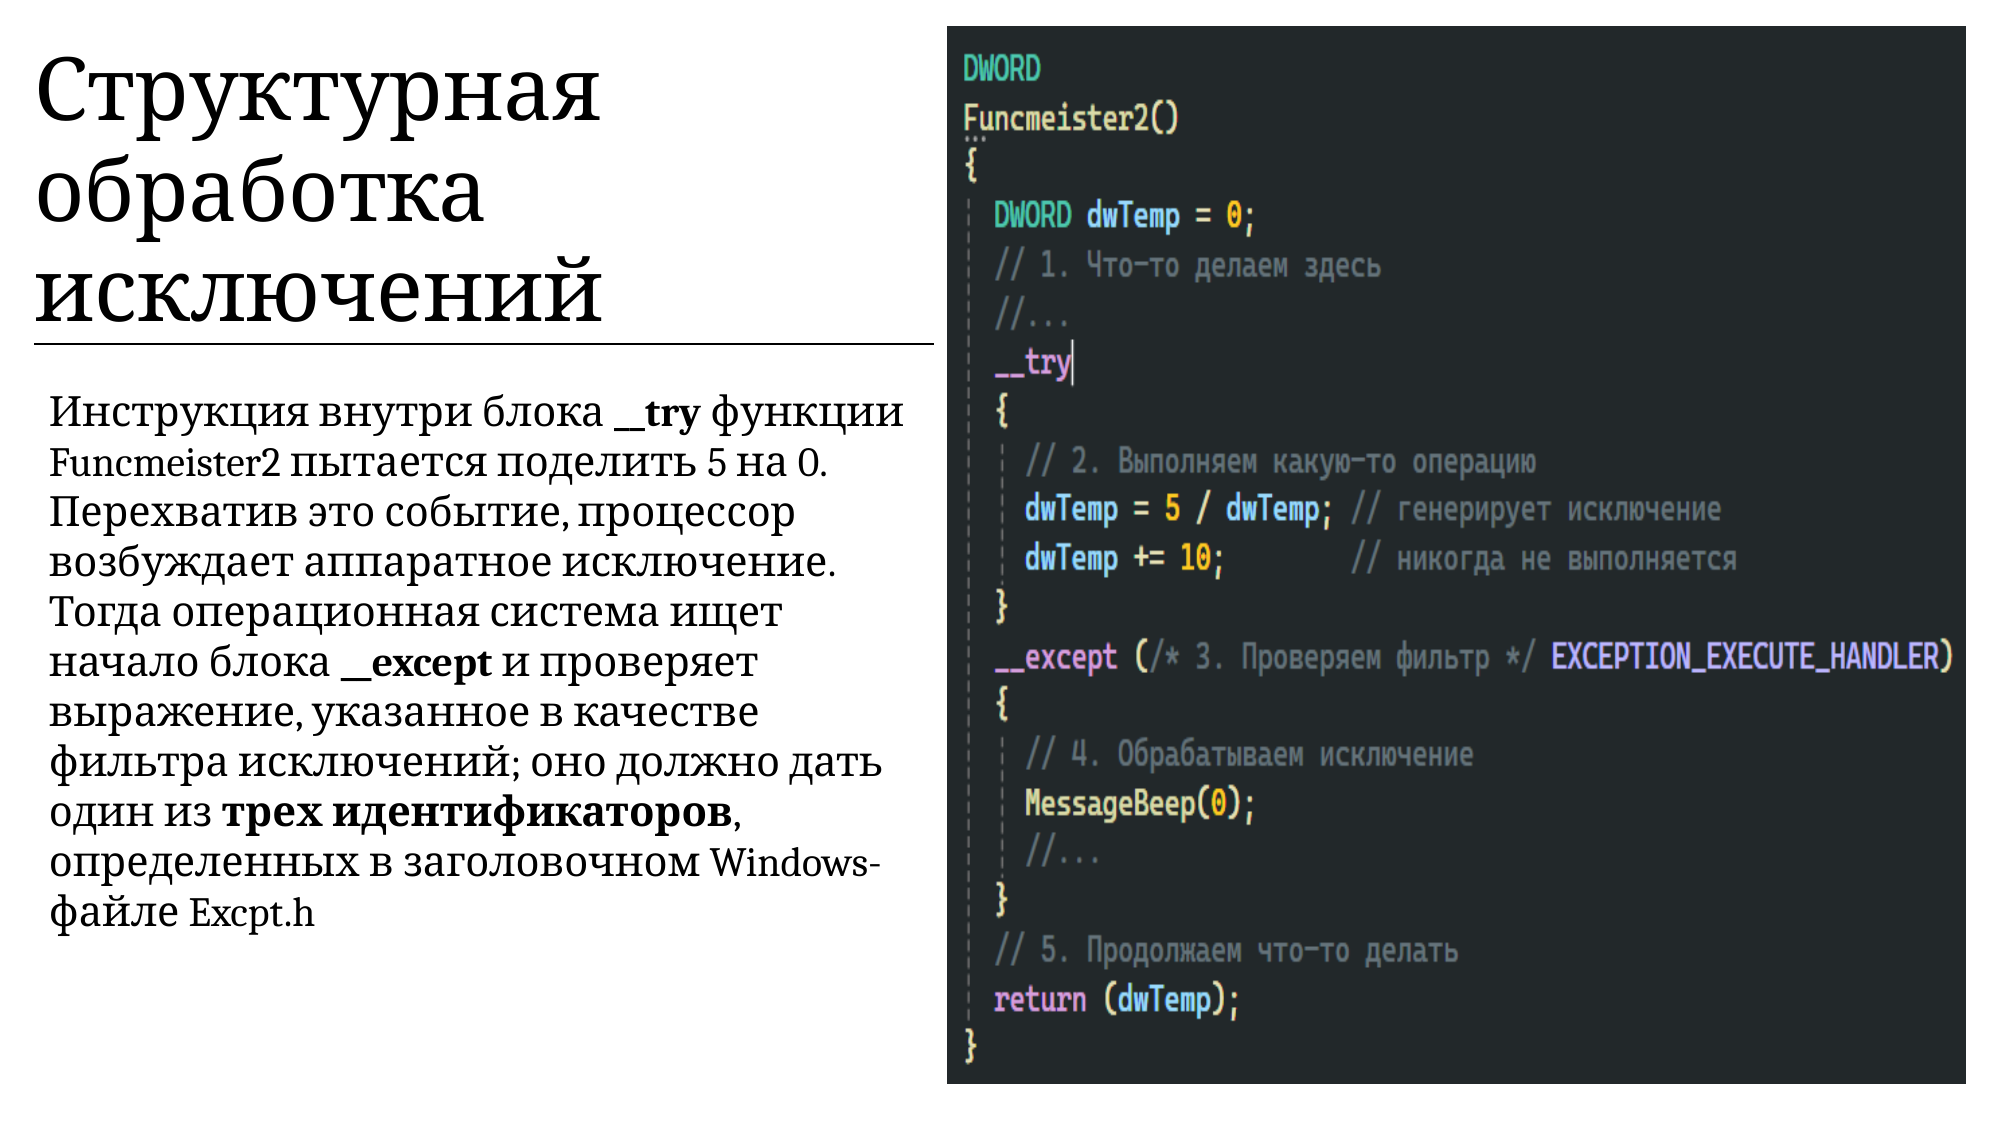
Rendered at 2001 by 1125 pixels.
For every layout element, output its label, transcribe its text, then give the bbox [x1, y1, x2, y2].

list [947, 26, 1966, 1084]
text_box Инструкция внутри блока __try функции Funcmeister2 пытается поделить 5 на 0. Перехватив это событие, процессор возбуждает аппаратное исключение. Тогда операционная система ищет начало блока __except и проверяет выражение, указанное в качестве фильтра исключений; оно должно дать один из трех идентификаторов, определенных в заголовочном Windows-файле Excpt.h [34, 377, 920, 943]
table_header Структурная обработка исключений [34, 41, 934, 343]
